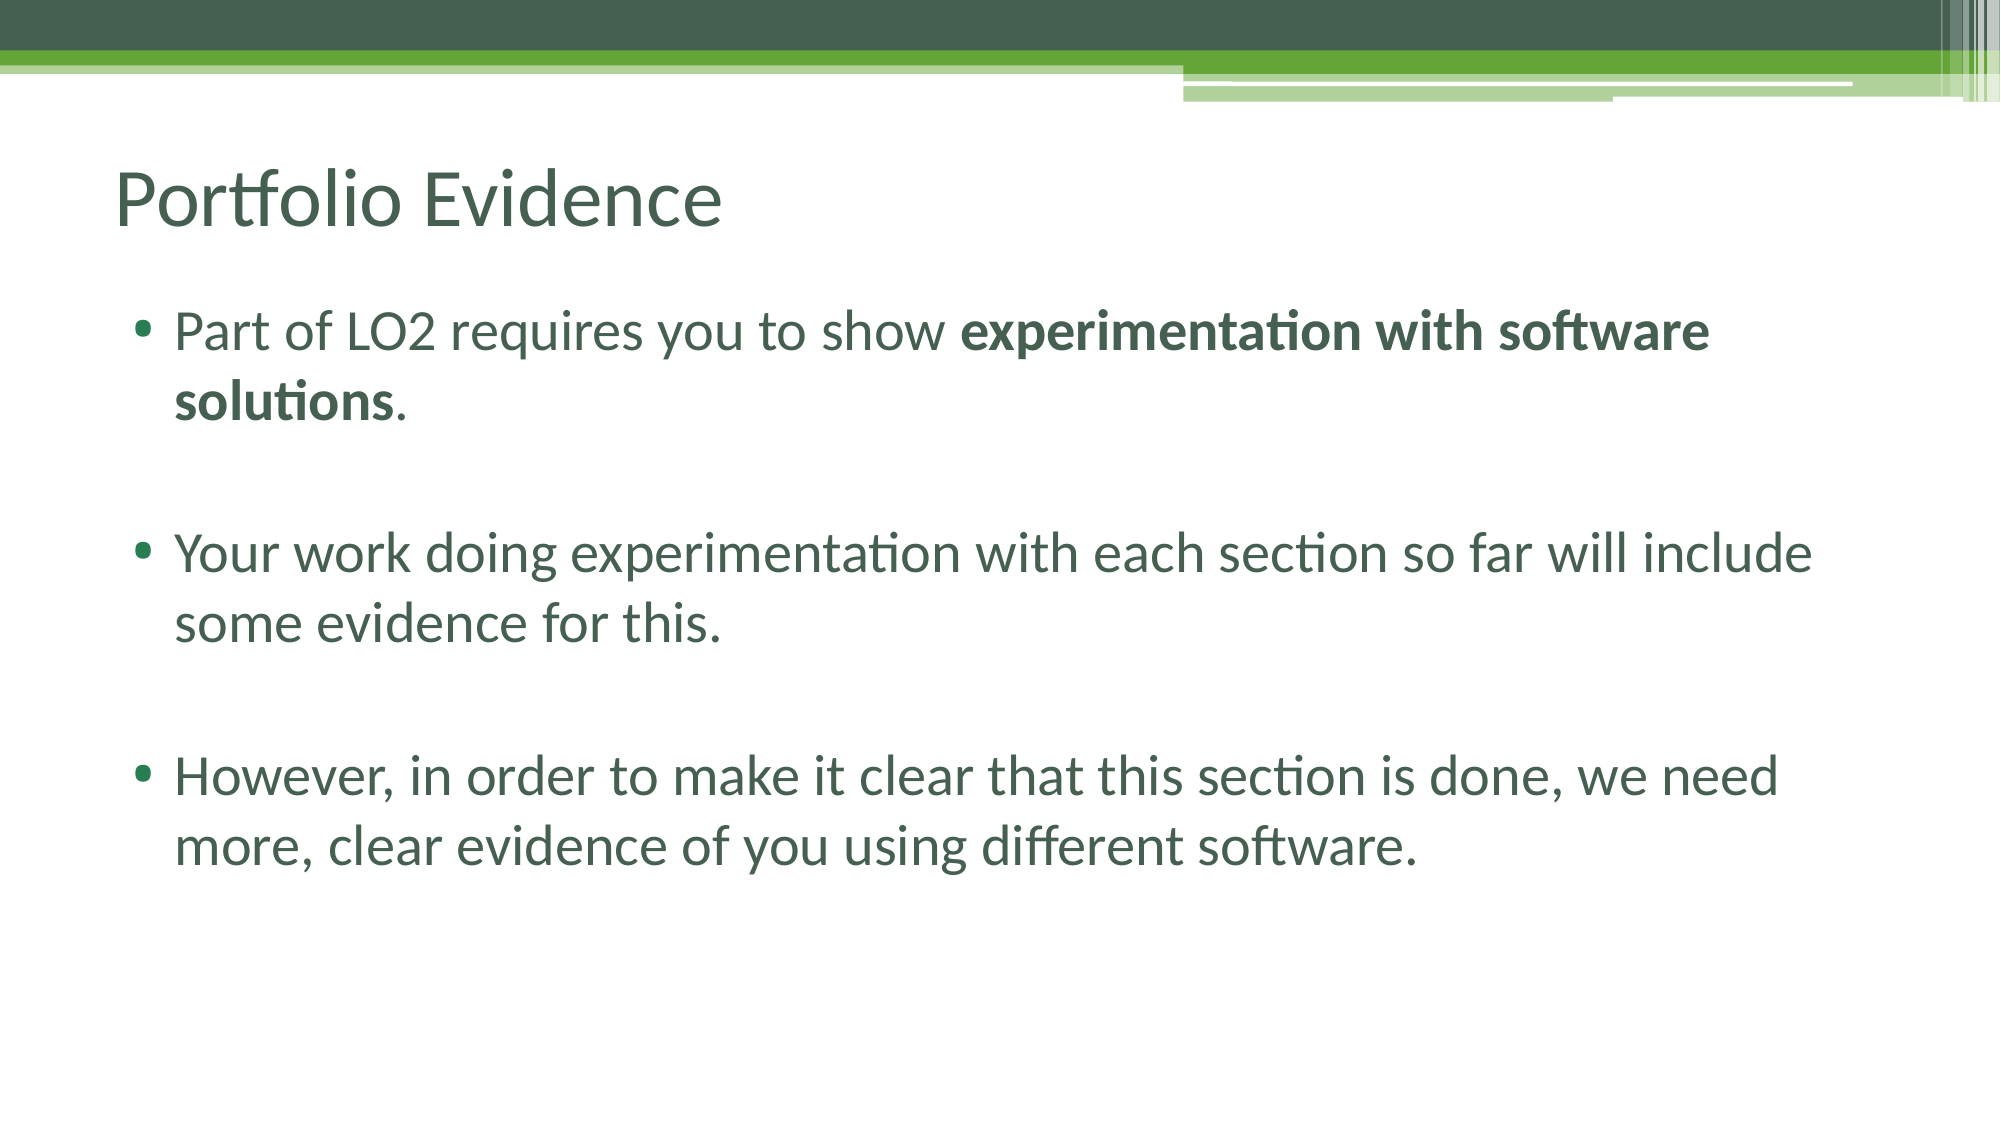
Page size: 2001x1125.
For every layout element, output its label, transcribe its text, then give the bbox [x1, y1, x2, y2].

title Portfolio Evidence [99, 132, 1900, 255]
list Part of LO2 requires you to show experimentation with software solutions. Your work doing experimentation with each section so far will include some evidence for this. However, in order to make it clear that this section is done, we need more, clear evidence of you using different software. [99, 284, 1900, 1079]
